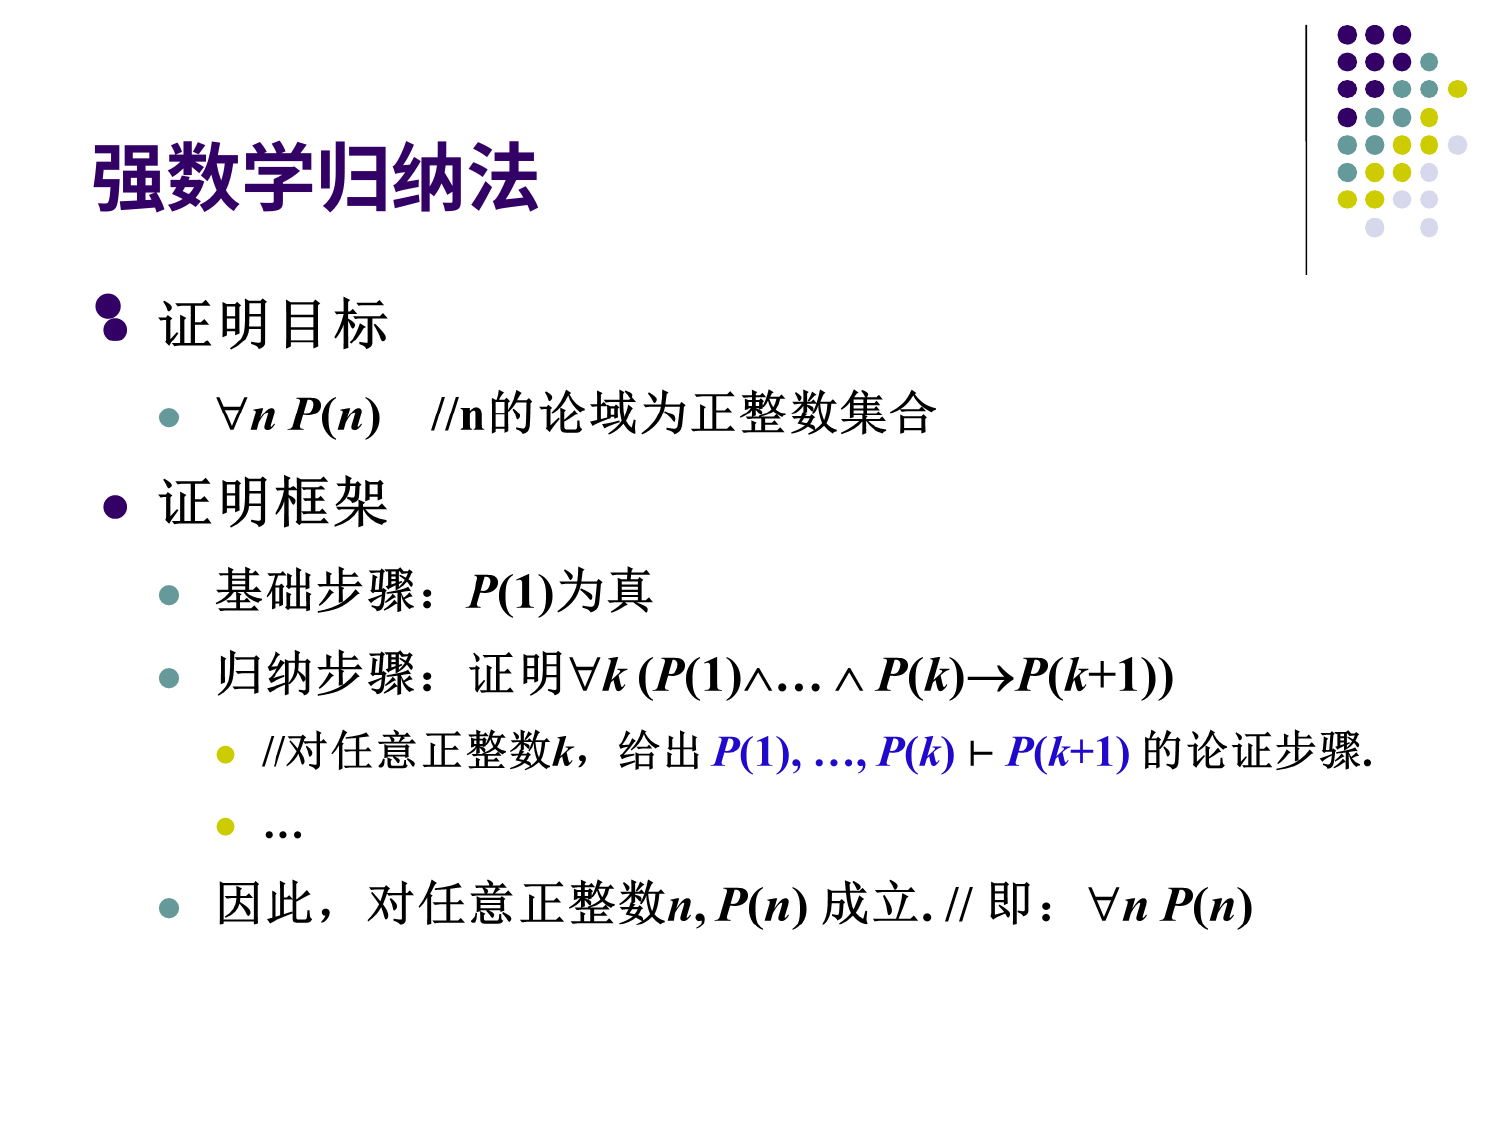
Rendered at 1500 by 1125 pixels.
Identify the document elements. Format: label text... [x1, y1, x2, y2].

title 强数学归纳法 [76, 82, 1326, 229]
list [76, 267, 1473, 1071]
